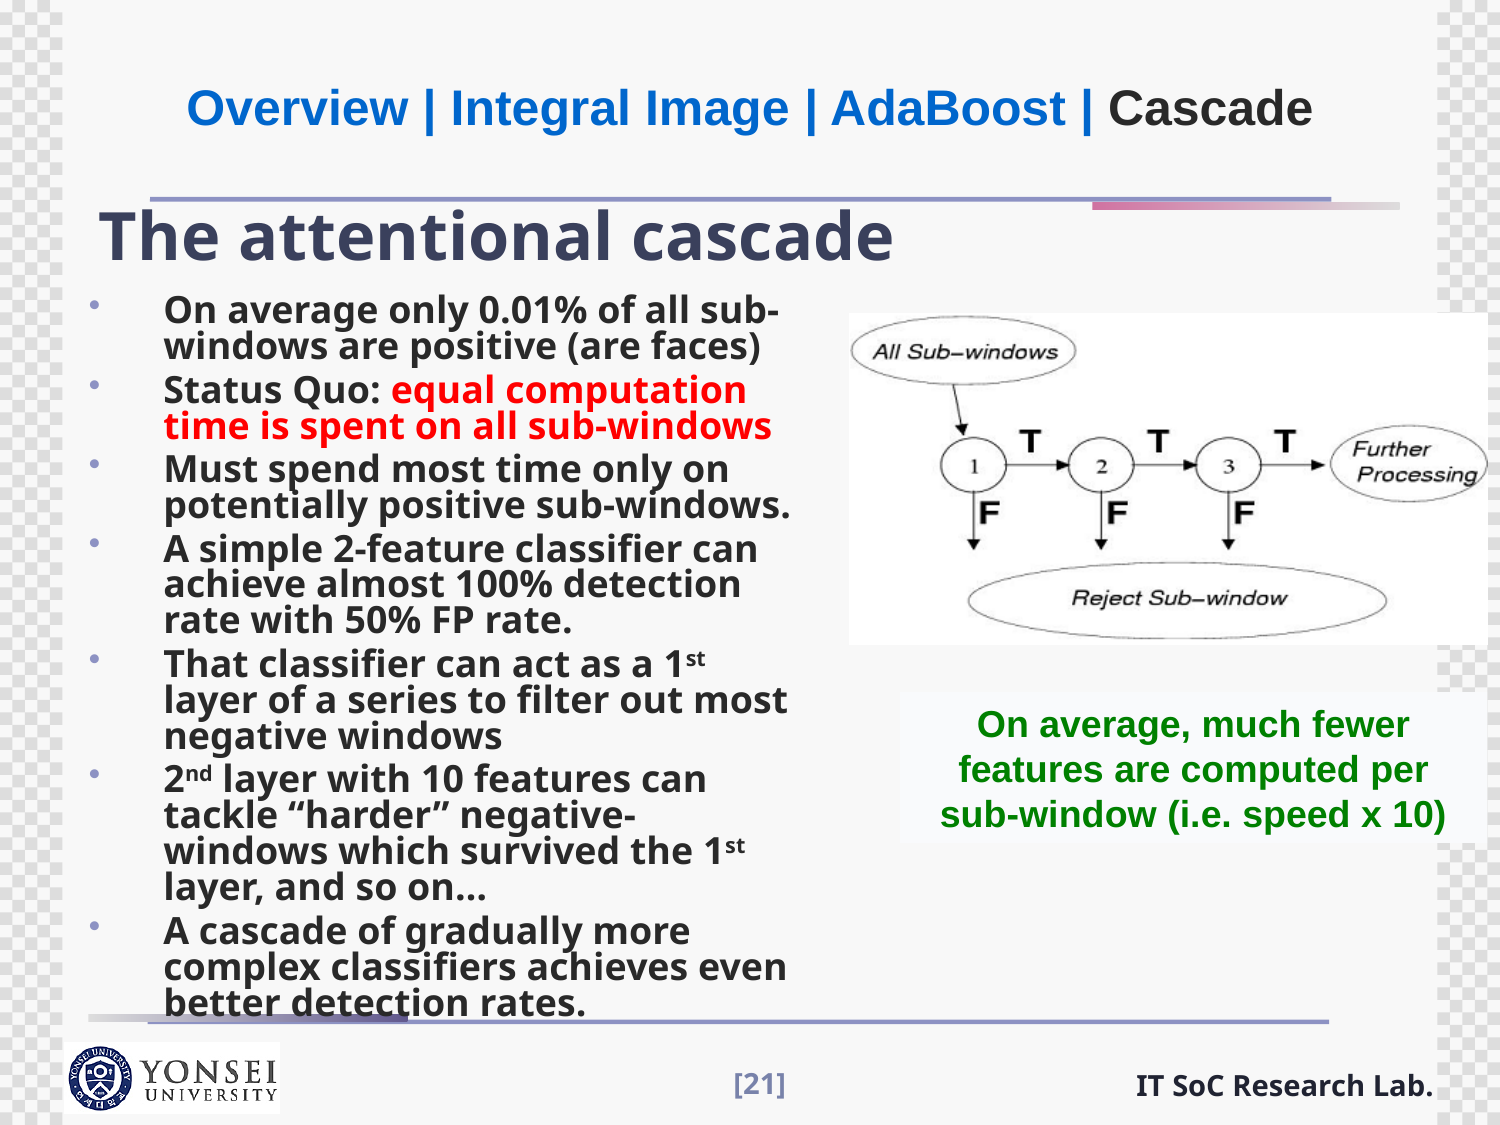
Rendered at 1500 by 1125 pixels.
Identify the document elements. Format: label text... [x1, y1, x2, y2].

picture [64, 1042, 280, 1114]
title The attentional cascade [17, 172, 978, 294]
text_box On average only 0.01% of all sub-windows are positive (are faces) Status Quo: equal computation time is spent on all sub-windows Must spend most time only on potentially positive sub-windows. A simple 2-feature classifier can achieve almost 100% detection rate with 50% FP rate. That classifier can act as a 1st layer of a series to filter out most negative windows 2nd layer with 10 features can tackle “harder” negative-windows which survived the 1st layer, and so on… A cascade of gradually more complex classifiers achieves even better detection rates. [74, 287, 813, 925]
text_box Overview | Integral Image | AdaBoost | Cascade [0, 75, 1500, 146]
slide_number [21] [714, 1054, 805, 1116]
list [849, 313, 1488, 645]
text_box On average, much fewer features are computed per sub-window (i.e. speed x 10) [899, 692, 1488, 843]
